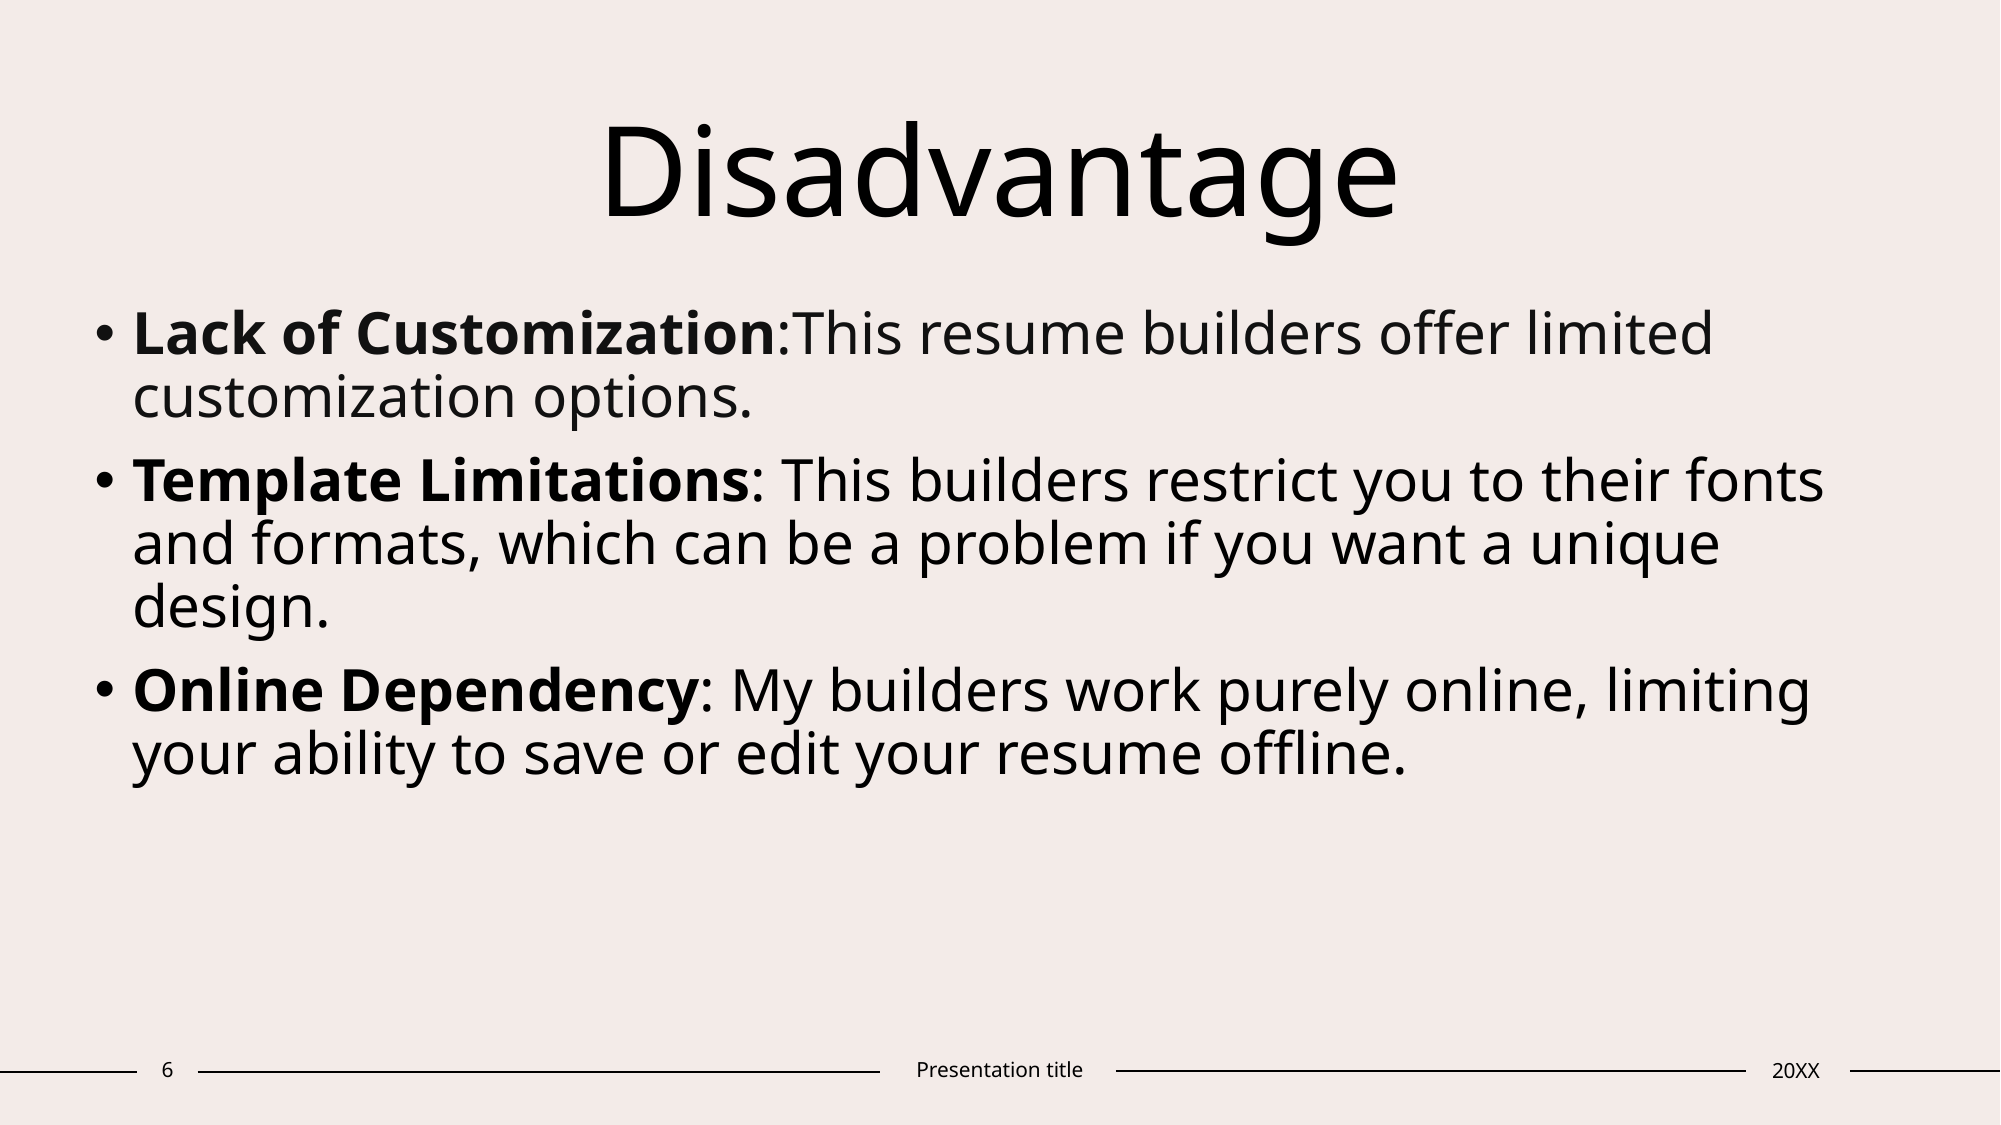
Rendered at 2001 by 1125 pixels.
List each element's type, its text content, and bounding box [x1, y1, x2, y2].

footer Presentation title [879, 1050, 1120, 1091]
title Disadvantage [187, 83, 1813, 251]
slide_number 6 [137, 1050, 198, 1091]
slide_number 20XX [1743, 1050, 1849, 1091]
list Lack of Customization:This resume builders offer limited customization options. Template Limitations: This builders restrict you to their fonts and formats, which can be a problem if you want a unique design. Online Dependency: My builders work purely online, limiting your ability to save or edit your resume offline. [79, 296, 1884, 980]
